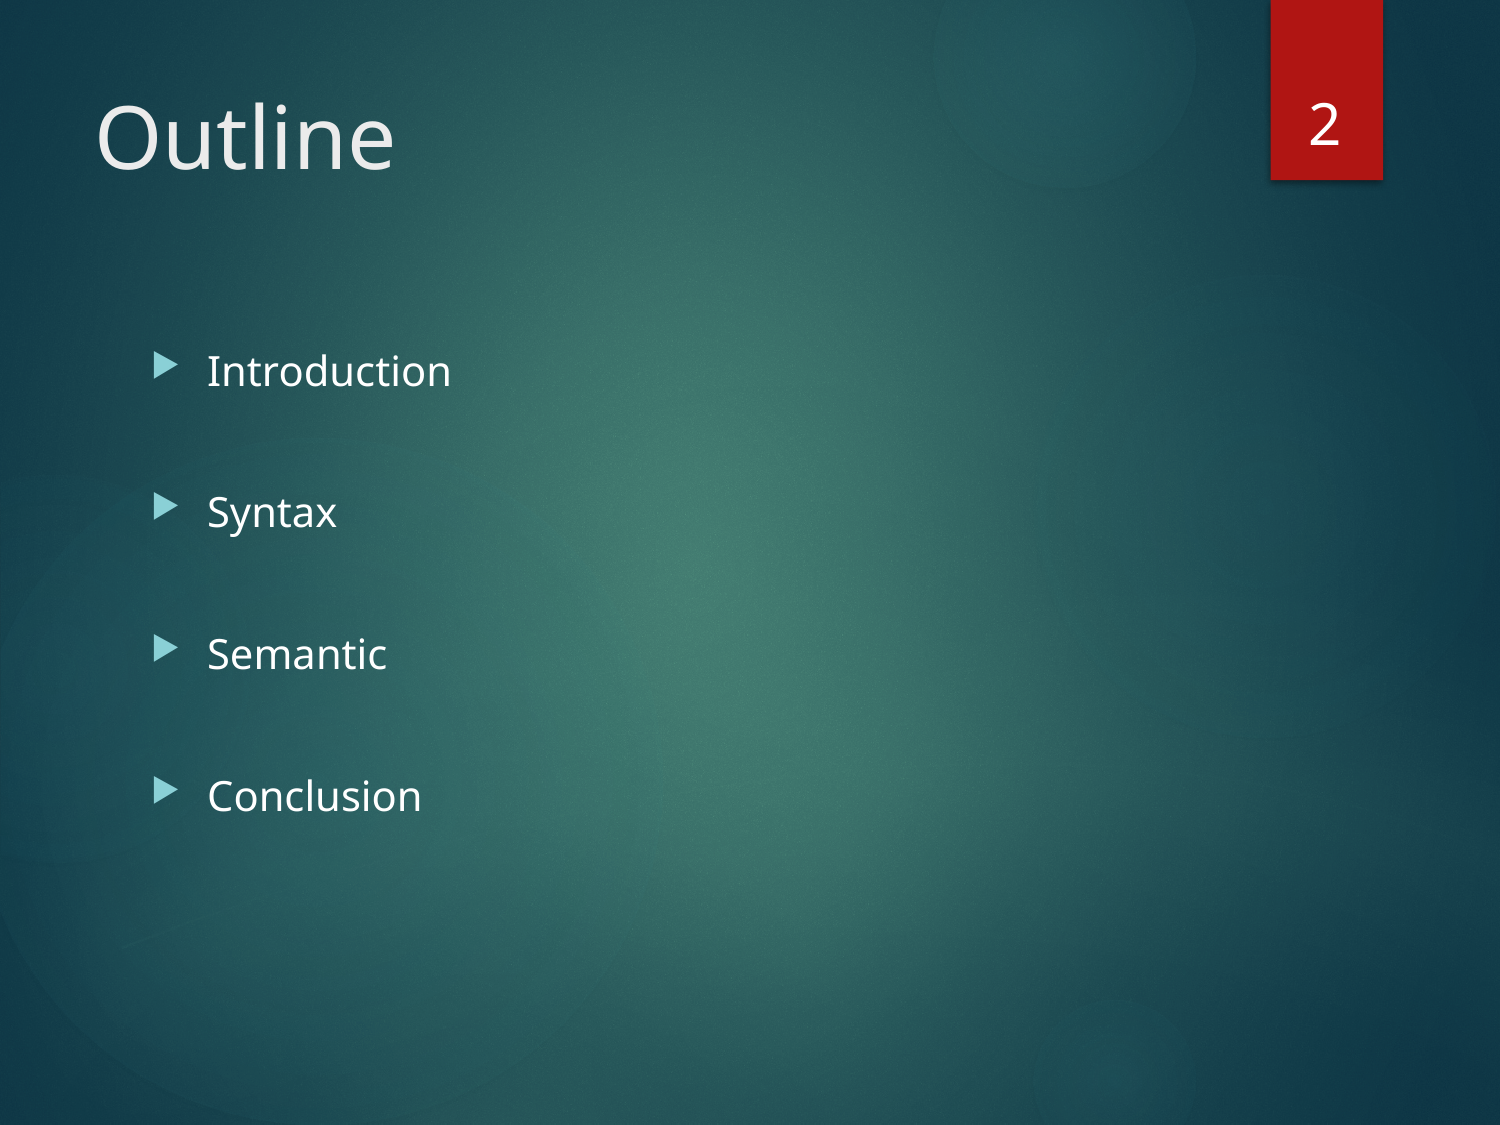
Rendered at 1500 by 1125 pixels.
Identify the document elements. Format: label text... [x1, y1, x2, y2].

slide_number 2 [1273, 48, 1378, 175]
title Outline [79, 74, 1237, 304]
list Introduction Syntax Semantic Conclusion [135, 336, 1237, 1025]
